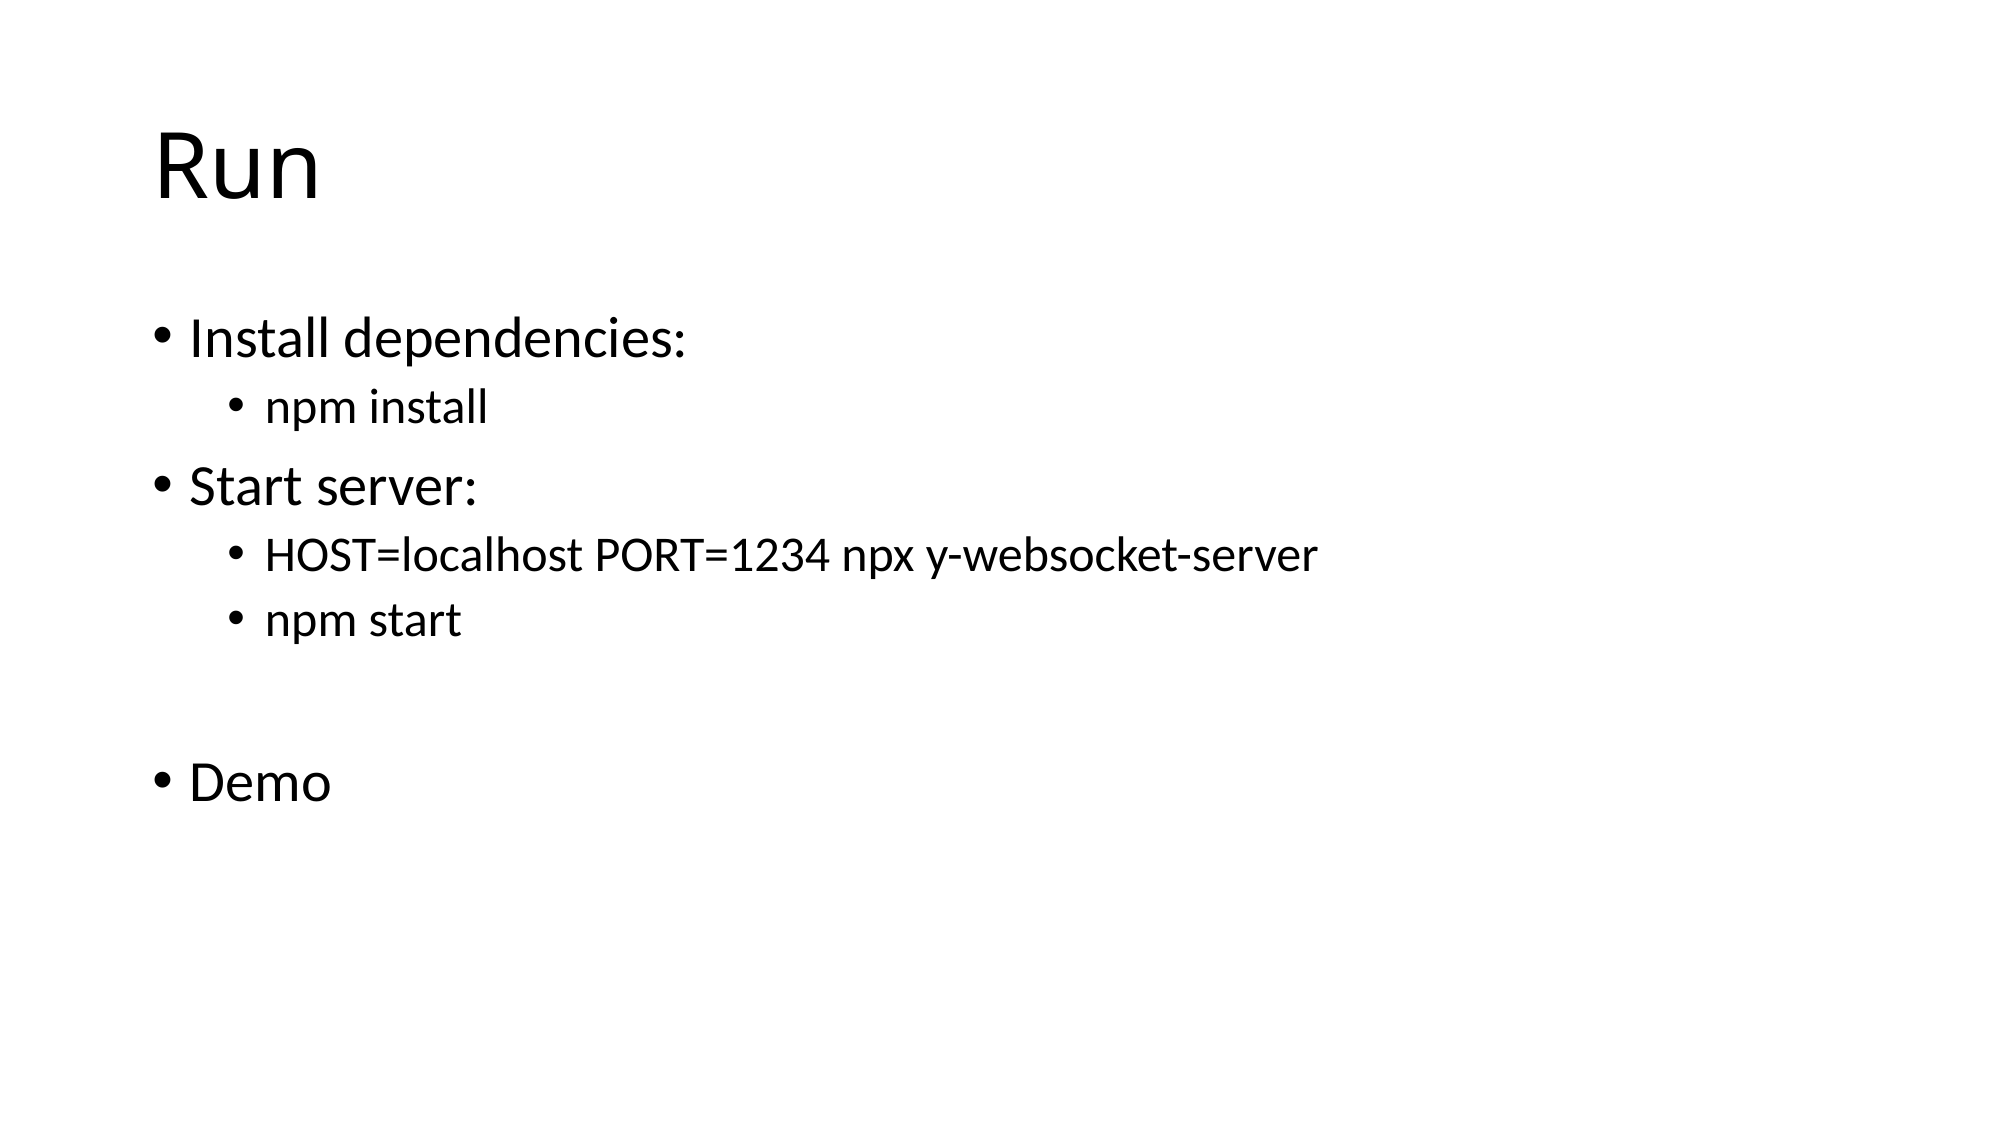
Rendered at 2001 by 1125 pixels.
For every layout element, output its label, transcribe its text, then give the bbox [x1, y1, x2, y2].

title Run [137, 59, 1863, 278]
list Install dependencies: npm install Start server: HOST=localhost PORT=1234 npx y-websocket-server npm start Demo [137, 299, 1863, 1014]
